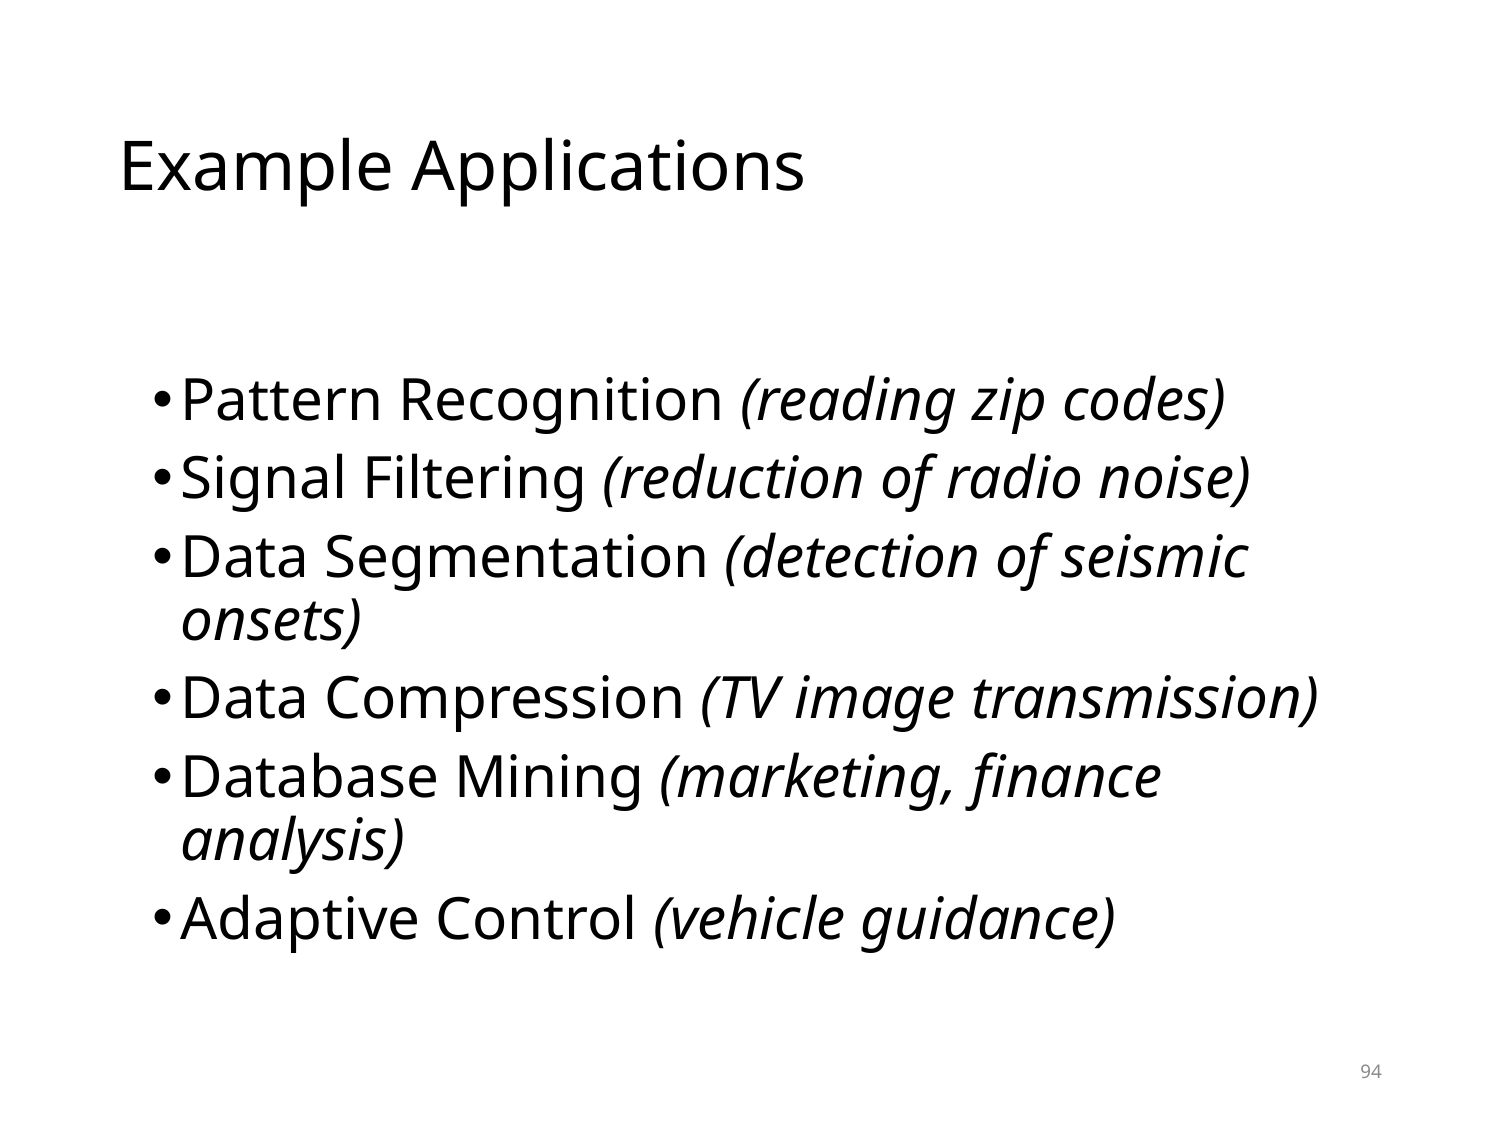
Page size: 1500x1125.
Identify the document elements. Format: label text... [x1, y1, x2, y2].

slide_number 94 [1059, 1042, 1397, 1103]
title Example Applications [103, 59, 1397, 278]
list Pattern Recognition (reading zip codes) Signal Filtering (reduction of radio noise) Data Segmentation (detection of seismic onsets) Data Compression (TV image transmission) Database Mining (marketing, finance analysis) Adaptive Control (vehicle guidance) [137, 362, 1413, 1038]
